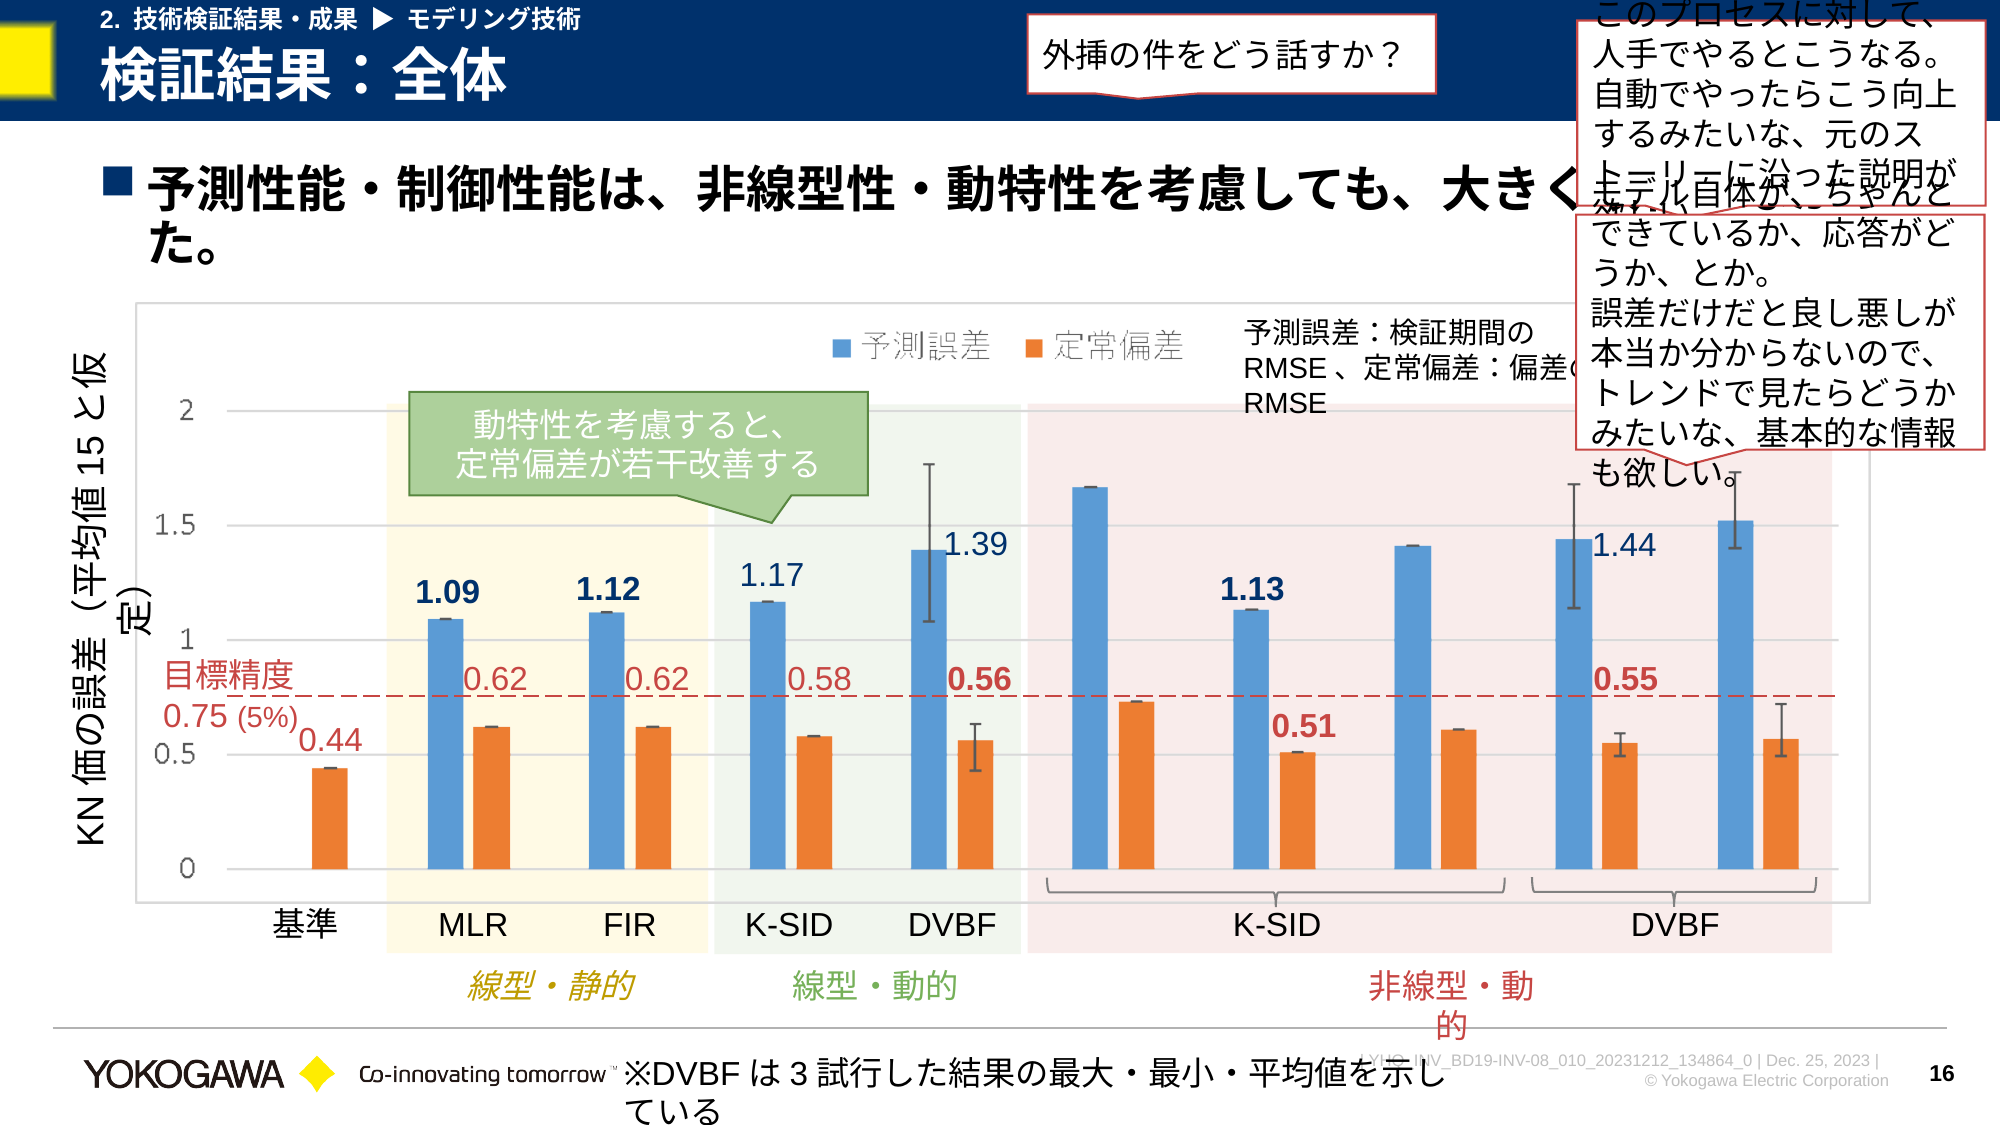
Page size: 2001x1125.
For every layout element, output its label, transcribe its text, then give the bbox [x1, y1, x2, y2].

list 2. 技術検証結果・成果 ▶ モデリング技術 [85, 0, 1267, 43]
text_box このプロセスに対して、人手でやるとこうなる。自動でやったらこう向上するみたいな、元のストーリーに沿った説明が欲しい。 [1576, 19, 1987, 213]
slide_number 16 [1904, 1042, 1970, 1103]
text_box K-SID [1203, 904, 1352, 951]
text_box K-SID [722, 904, 857, 951]
text_box KN価の誤差（平均値15と仮定） [58, 316, 134, 884]
title 検証結果：全体 [84, 35, 1576, 121]
picture [0, 6, 69, 115]
text_box 外挿の件をどう話すか？ [1026, 13, 1438, 100]
text_box [1027, 904, 1833, 954]
text_box 基準 [248, 904, 364, 951]
text_box 非線型・動的 [1341, 957, 1563, 1053]
text_box 線型・静的 [450, 957, 649, 1013]
picture [134, 302, 1871, 904]
text_box [386, 904, 709, 954]
text_box 線型・動的 [777, 957, 975, 1013]
text_box FIR [574, 904, 686, 951]
text_box モデル自体が、ちゃんとできているか、応答がどうか、とか。 誤差だけだと良し悪しが本当か分からないので、トレンドで見たらどうかみたいな、基本的な情報も欲しい。 [1575, 213, 1986, 451]
text_box DVBF [884, 904, 1020, 951]
text_box MLR [411, 904, 535, 951]
list 予測性能・制御性能は、非線型性・動特性を考慮しても、大きく改善しなかった。 [1722, 207, 1946, 213]
text_box DVBF [1607, 904, 1743, 951]
picture [83, 1055, 609, 1093]
list 予測性能・制御性能は、非線型性・動特性を考慮しても、大きく改善しなかった。 [84, 156, 1663, 257]
text_box [713, 904, 1022, 955]
text_box ※DVBFは3試行した結果の最大・最小・平均値を示している [609, 1044, 1485, 1125]
